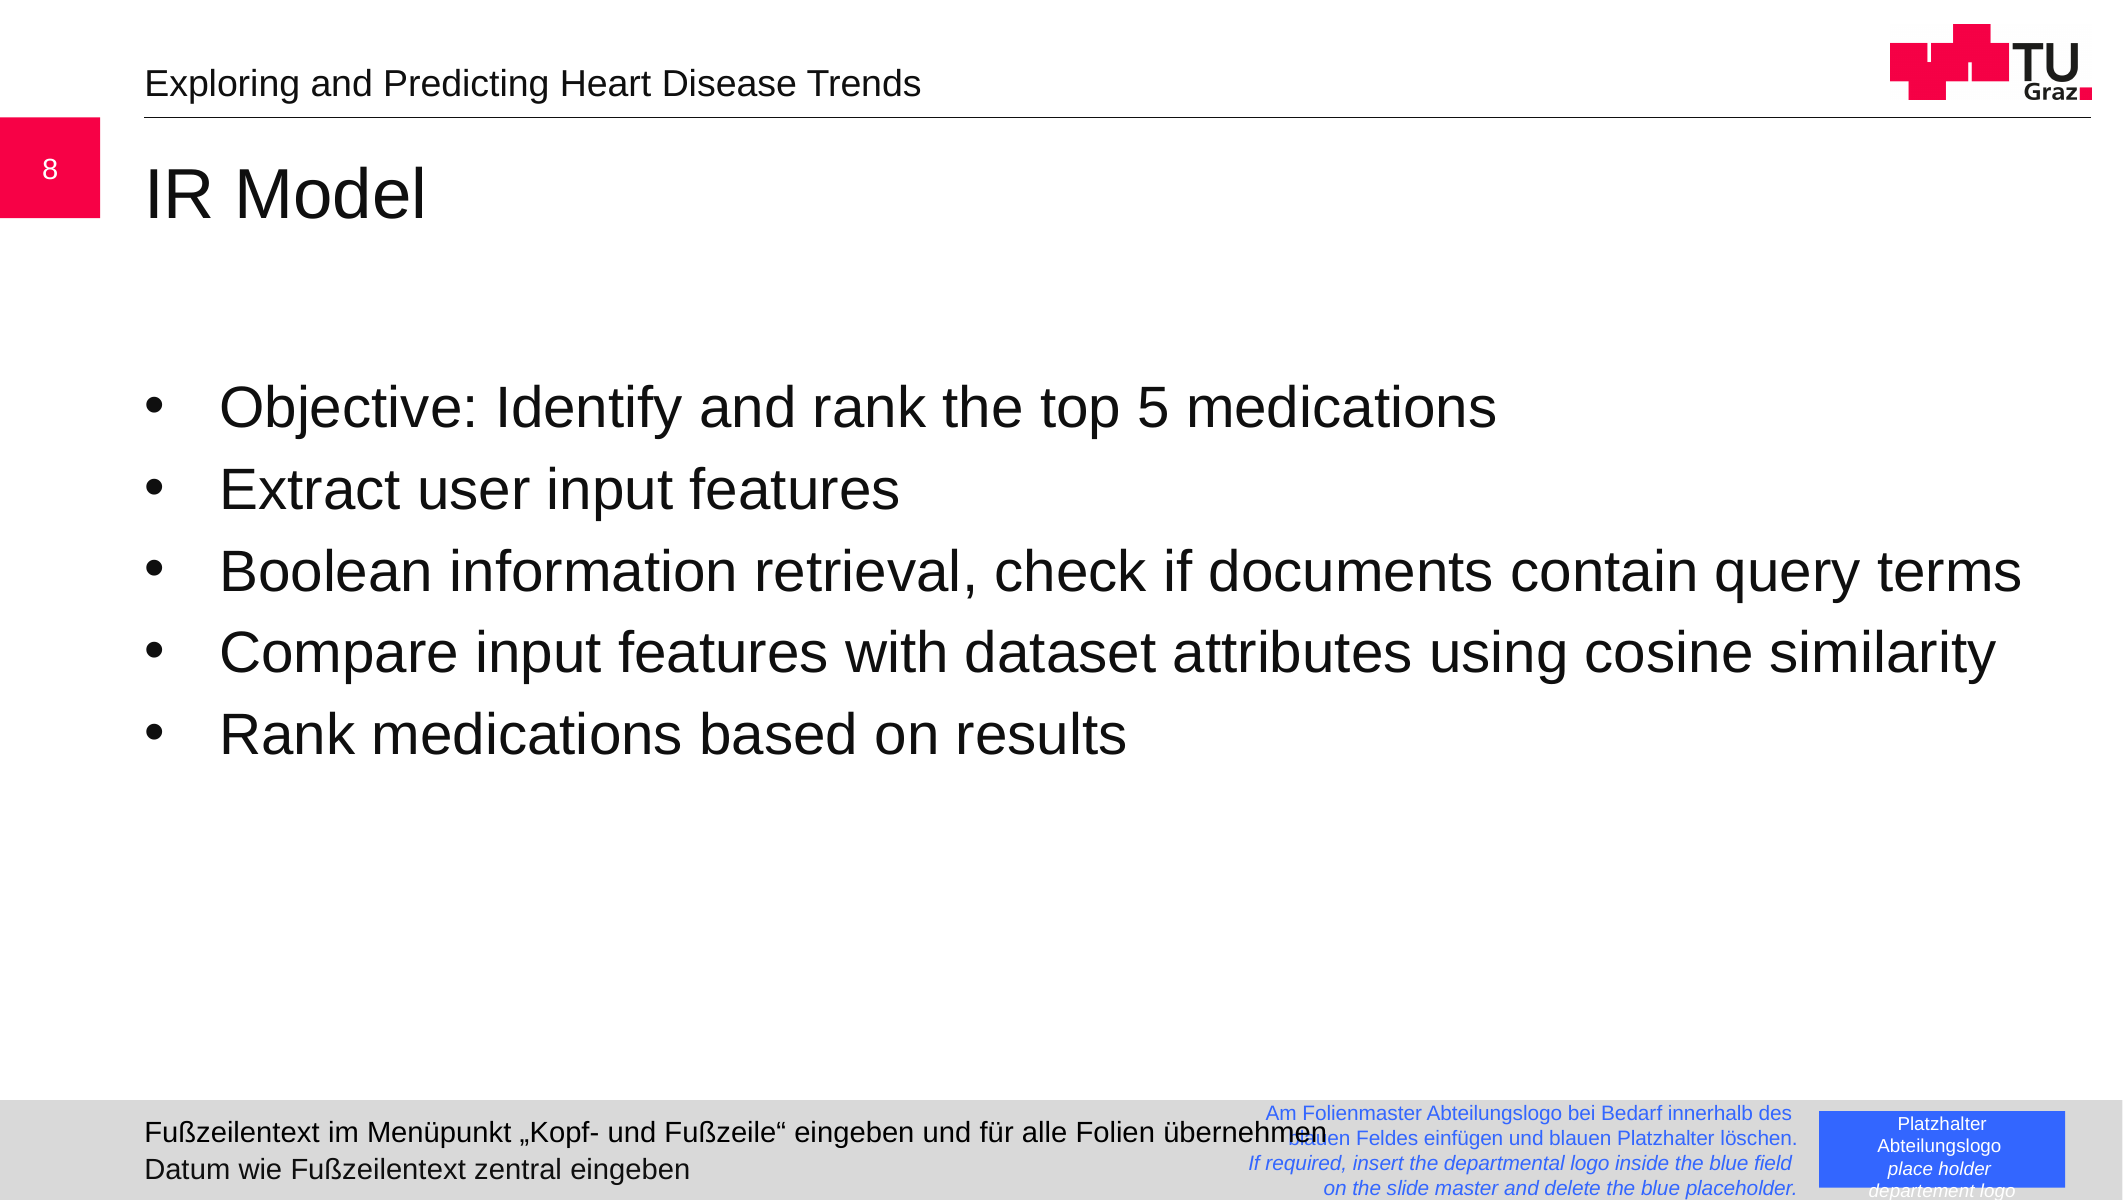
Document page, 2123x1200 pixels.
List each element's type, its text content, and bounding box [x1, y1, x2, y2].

title IR Model [144, 147, 2093, 348]
footer Fußzeilentext im Menüpunkt „Kopf- und Fußzeile“ eingeben und für alle Folien übernehmen [144, 1112, 2067, 1149]
list Objective: Identify and rank the top 5 medications Extract user input features Boolean information retrieval, check if documents contain query terms Compare input features with dataset attributes using cosine similarity Rank medications based on results [144, 369, 2093, 1090]
slide_number Datum wie Fußzeilentext zentral eingeben [144, 1150, 2067, 1186]
list Exploring and Predicting Heart Disease Trends [144, 57, 1816, 105]
slide_number 8 [0, 117, 101, 219]
picture [1890, 24, 2092, 100]
